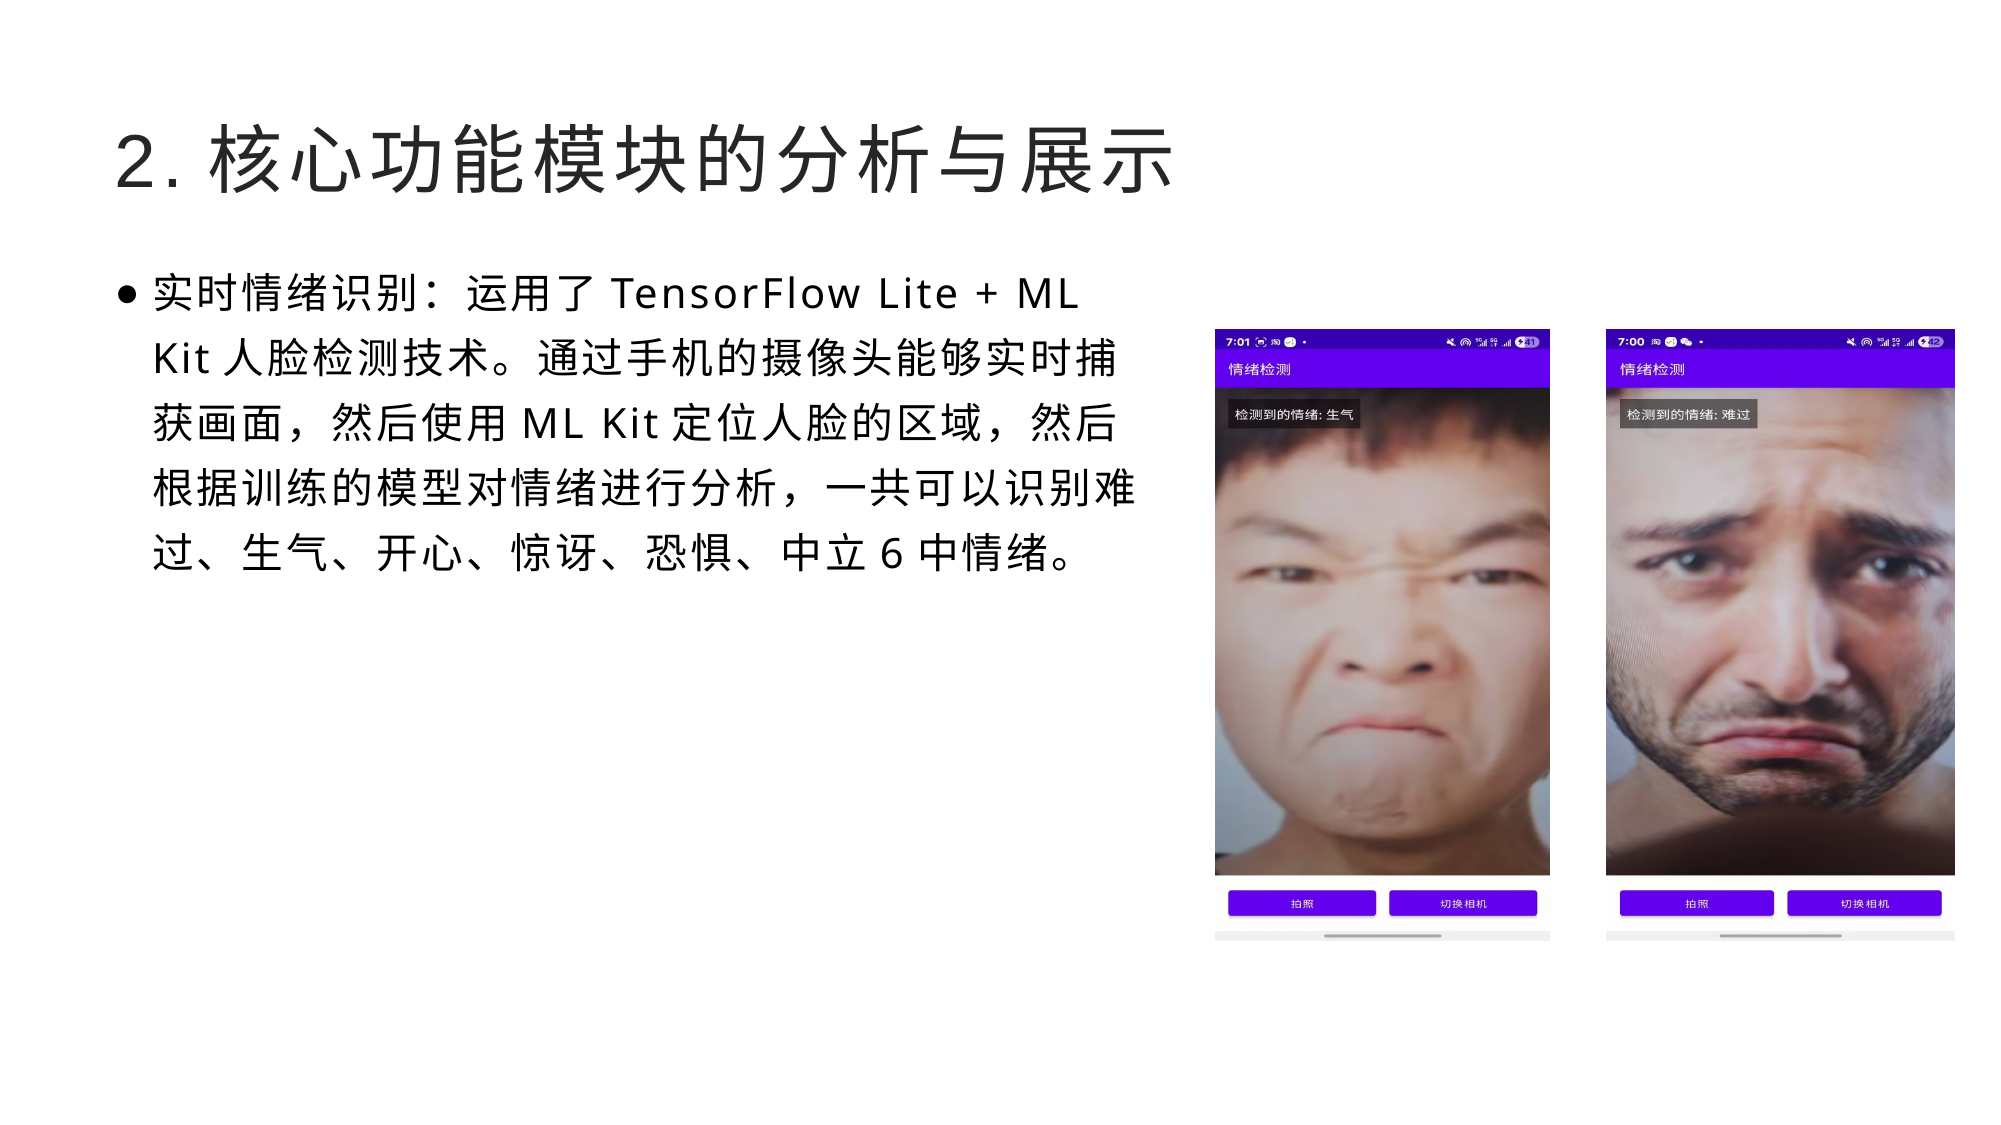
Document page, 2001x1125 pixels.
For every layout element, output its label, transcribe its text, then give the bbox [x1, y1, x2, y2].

list 实时情绪识别：运用了TensorFlow Lite + ML Kit人脸检测技术。通过手机的摄像头能够实时捕获画面，然后使用ML Kit定位人脸的区域，然后根据训练的模型对情绪进行分析，一共可以识别难过、生气、开心、惊讶、恐惧、中立6中情绪。 [99, 244, 1158, 1026]
title 2.核心功能模块的分析与展示 [99, 99, 1900, 216]
picture [1605, 328, 1956, 941]
picture [1214, 328, 1550, 941]
